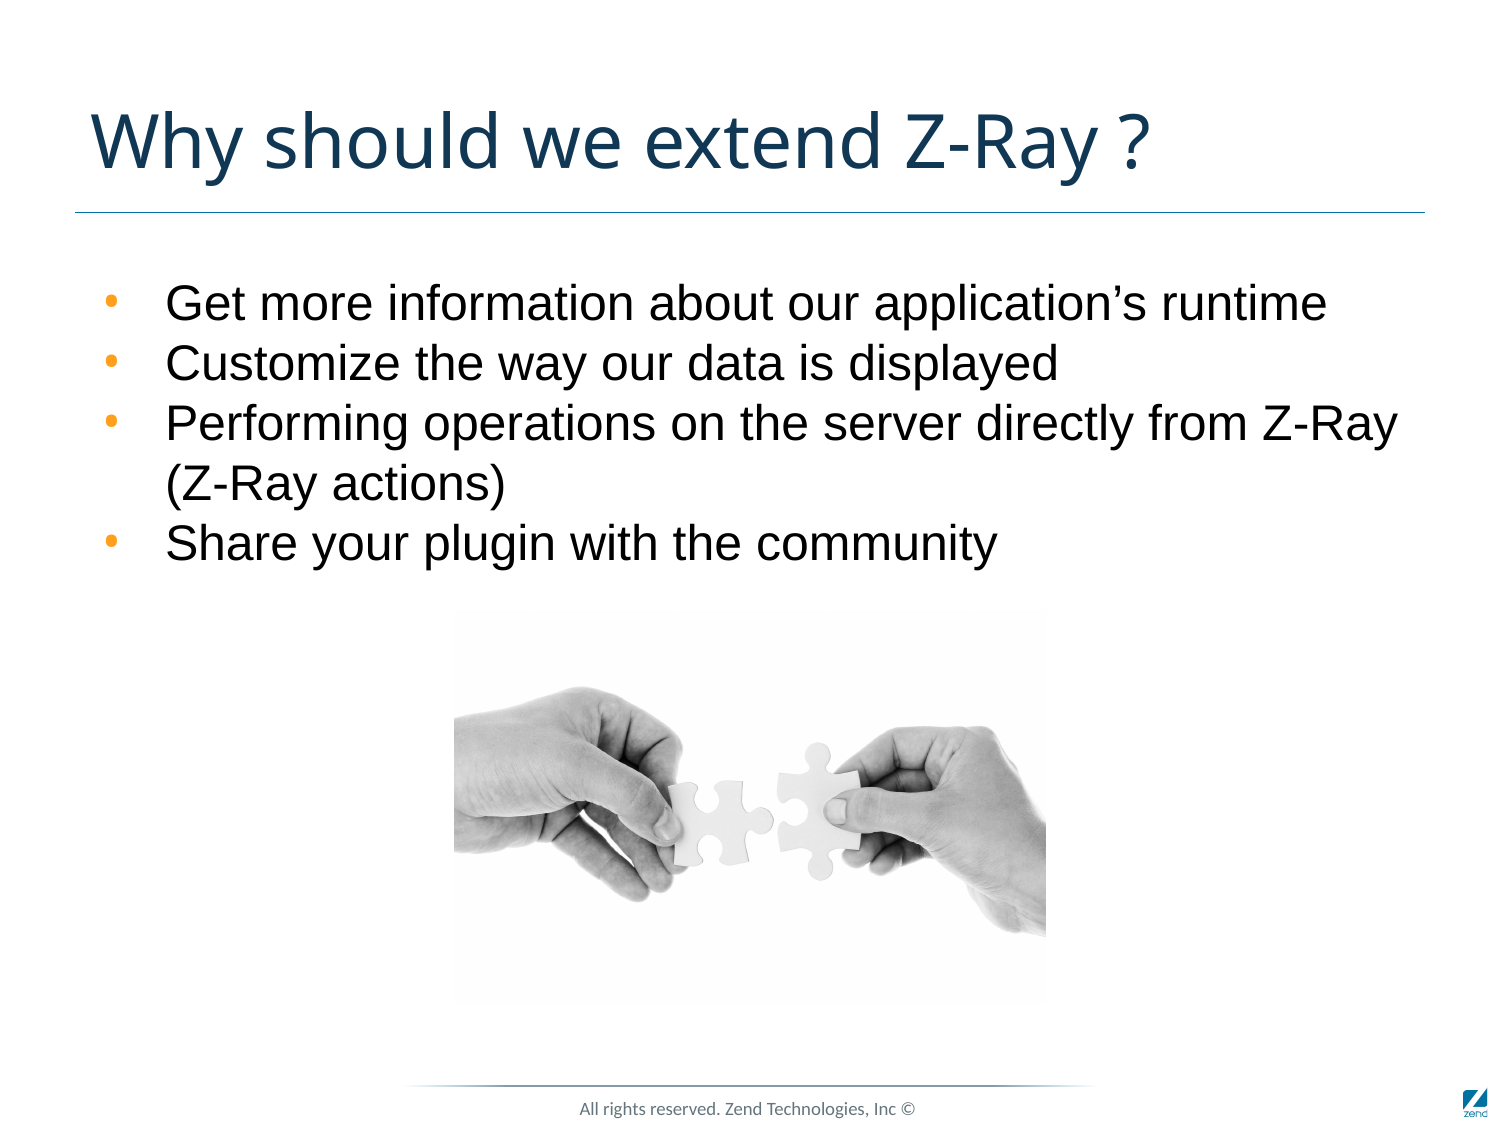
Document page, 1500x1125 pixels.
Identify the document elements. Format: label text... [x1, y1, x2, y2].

title Why should we extend Z-Ray ? [75, 45, 1425, 233]
list Get more information about our application’s runtime Customize the way our data is displayed Performing operations on the server directly from Z-Ray (Z-Ray actions) Share your plugin with the community [75, 262, 1425, 1005]
picture [453, 610, 1047, 1006]
picture [1463, 1087, 1488, 1118]
